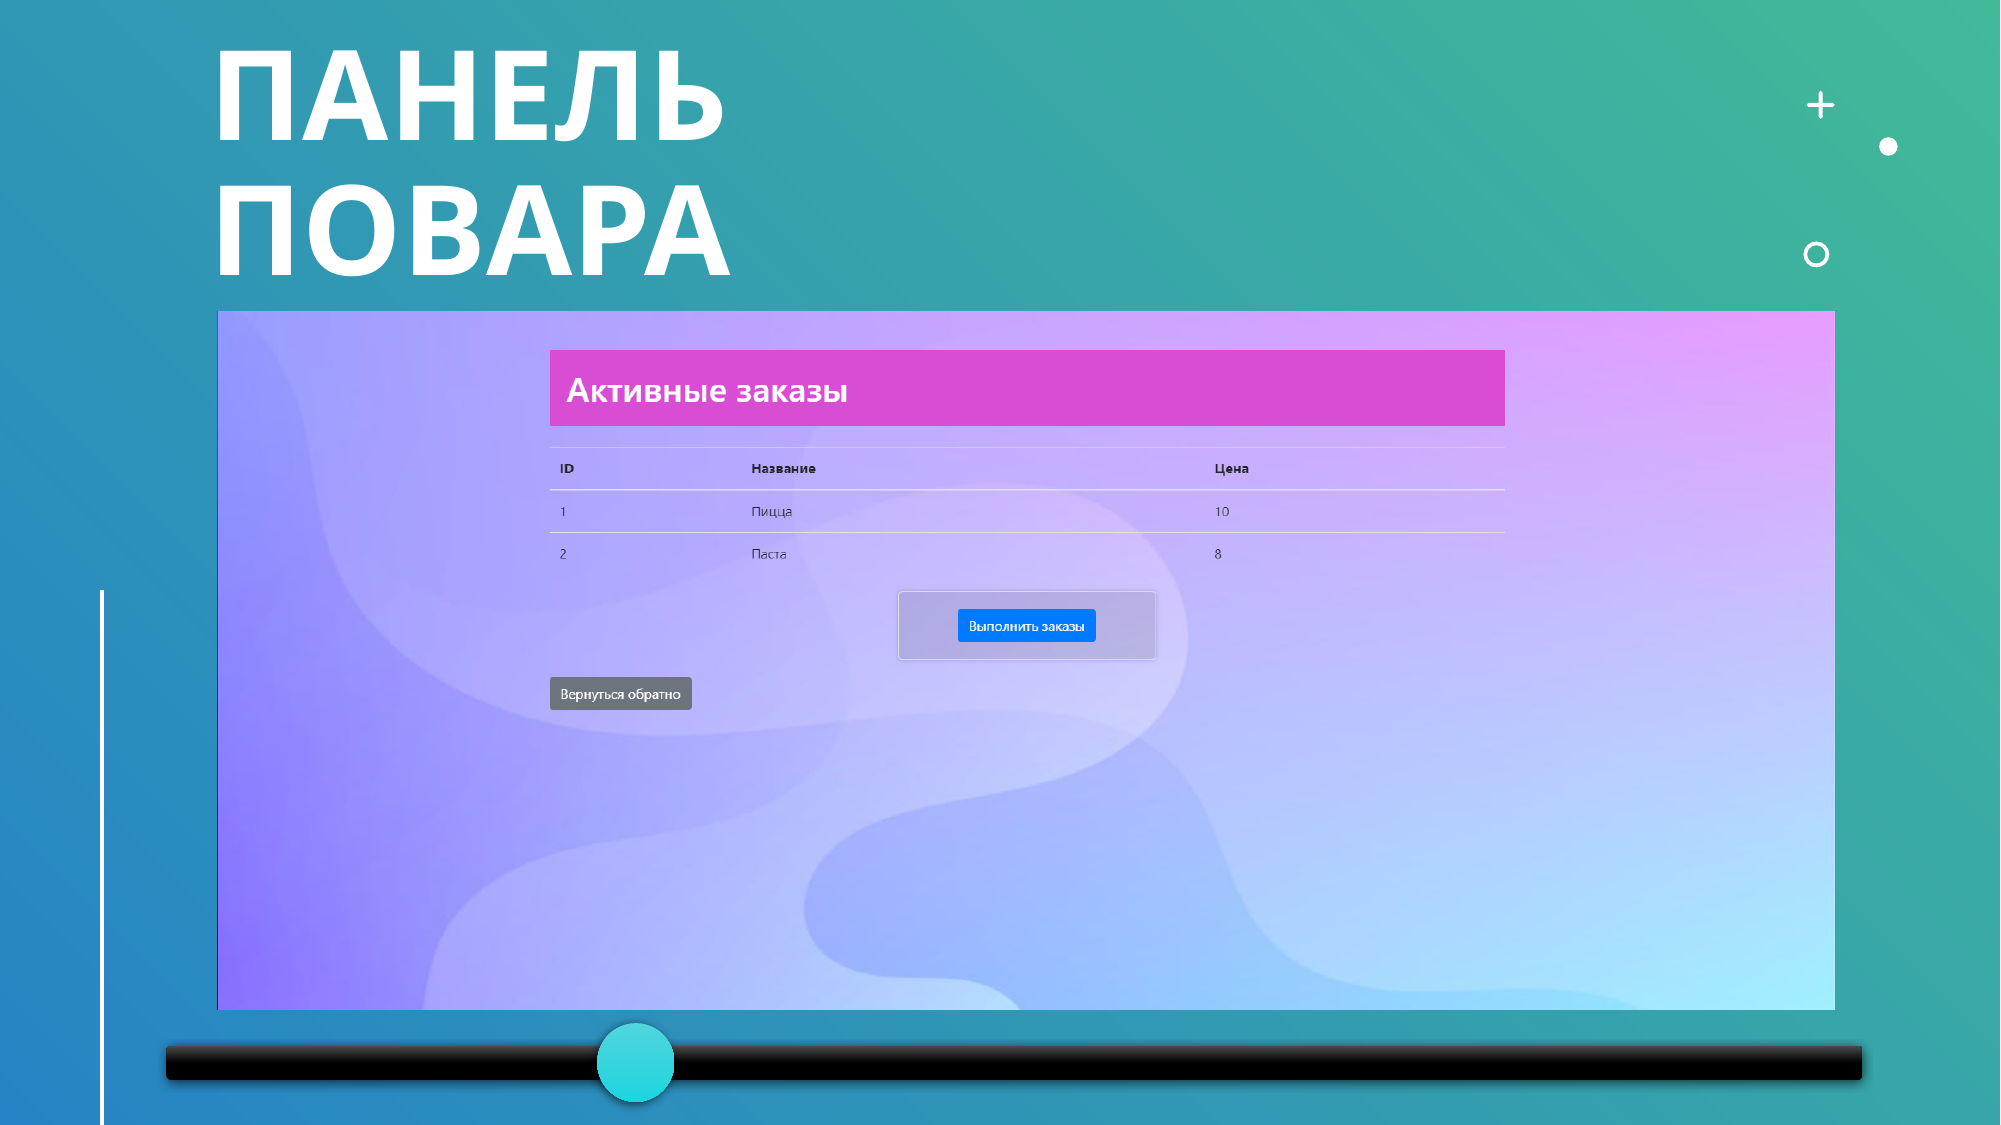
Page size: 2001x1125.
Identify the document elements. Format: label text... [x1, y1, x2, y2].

text_box [1803, 241, 1830, 268]
text_box [677, 1045, 1863, 1081]
text_box [166, 1045, 593, 1081]
text_box [0, 0, 2000, 1125]
picture [217, 311, 1835, 1010]
text_box [597, 1023, 675, 1102]
text_box [1806, 90, 1835, 119]
text_box [1879, 137, 1898, 156]
title ПАНЕЛЬ ПОВАРА [194, 0, 1076, 311]
